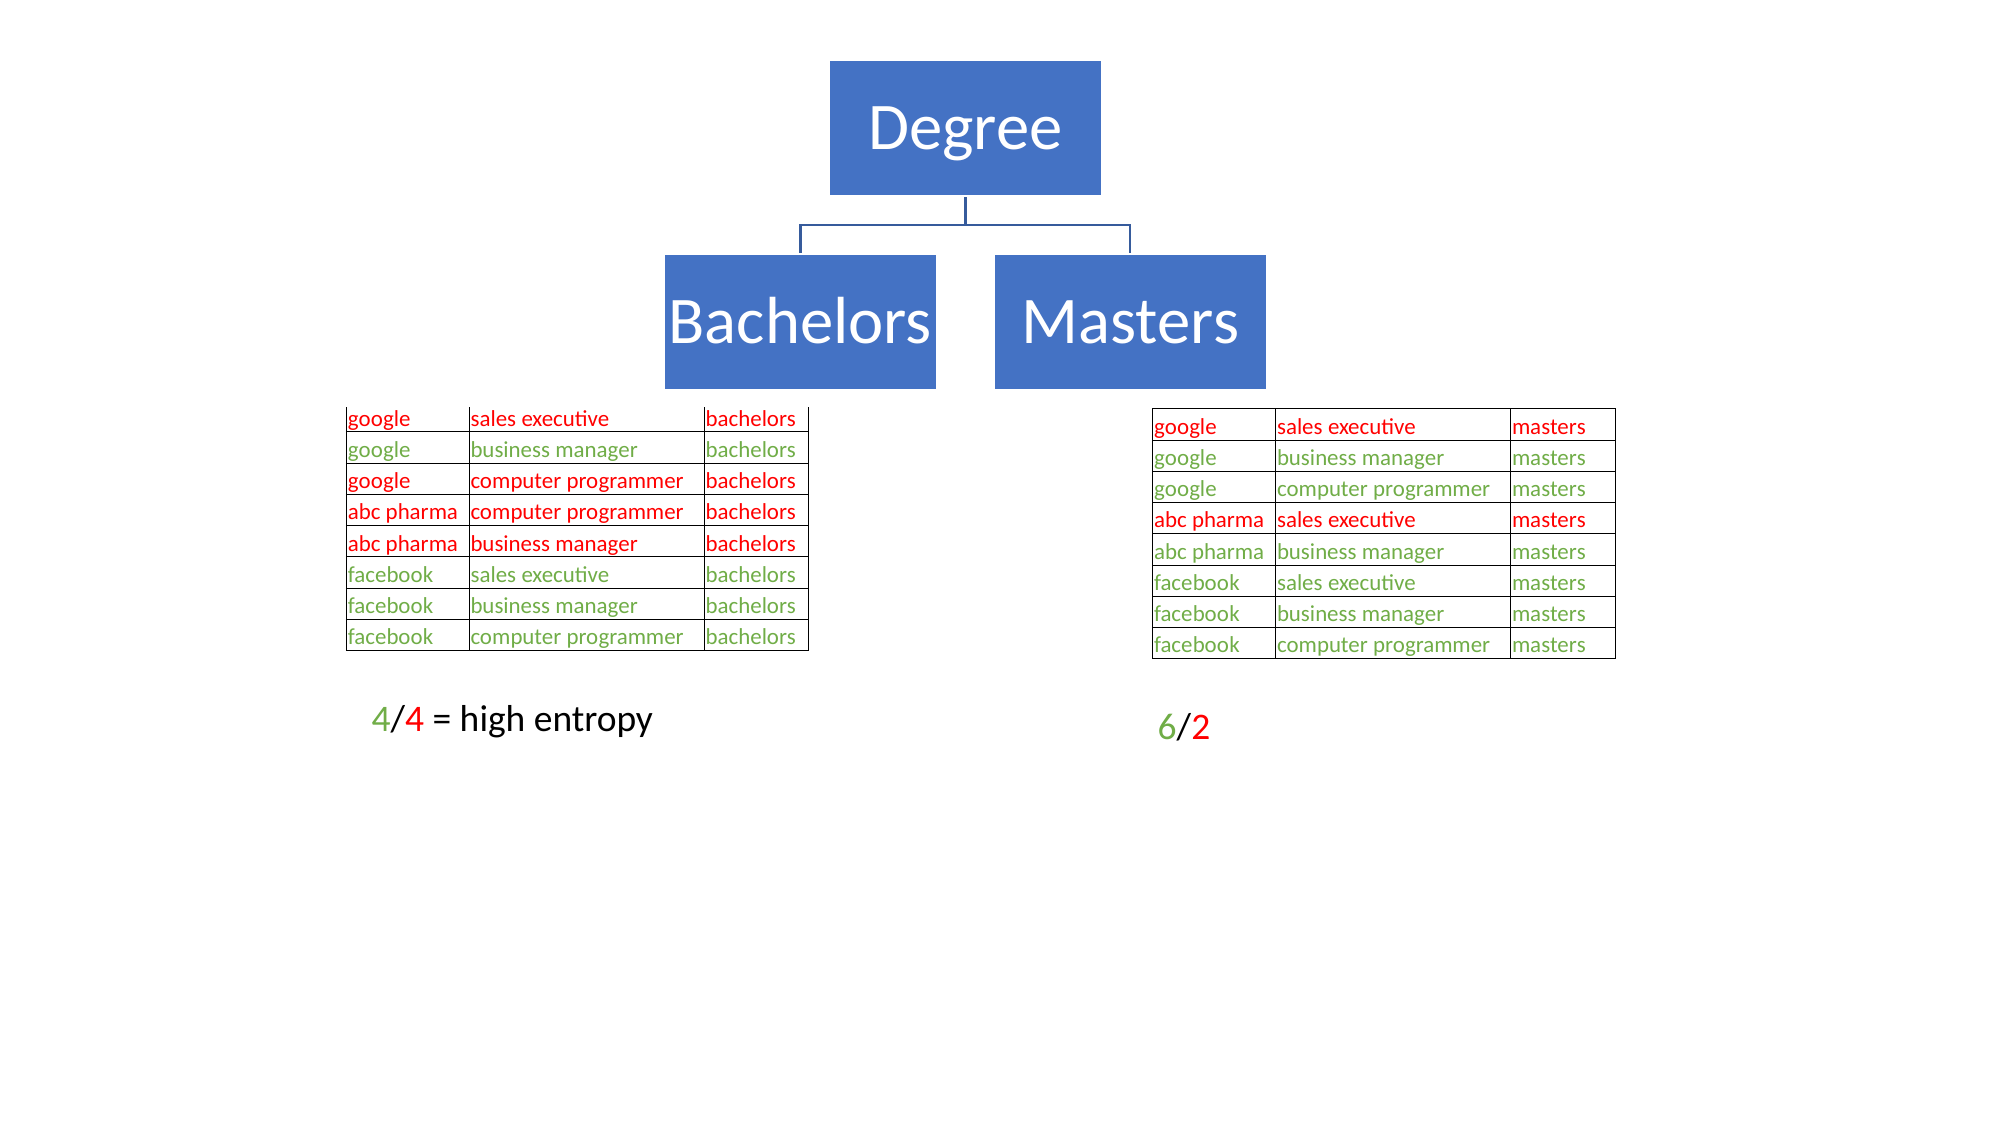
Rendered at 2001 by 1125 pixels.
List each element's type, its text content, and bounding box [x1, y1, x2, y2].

table_cell business manager [470, 589, 704, 619]
table_cell computer programmer [1276, 472, 1510, 502]
table_cell google [1153, 472, 1275, 502]
table_cell sales executive [470, 557, 704, 588]
table_cell computer programmer [470, 620, 704, 650]
table_cell business manager [1276, 597, 1510, 627]
table_cell facebook [347, 557, 469, 588]
table_cell bachelors [705, 526, 808, 556]
table_cell abc pharma [347, 495, 469, 525]
table_header sales executive [1276, 409, 1510, 440]
table_cell masters [1511, 534, 1615, 565]
table_header google [347, 407, 469, 431]
table_cell abc pharma [1153, 503, 1275, 533]
table_cell masters [1511, 628, 1615, 658]
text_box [637, 59, 1294, 391]
table_cell google [347, 464, 469, 494]
table_header bachelors [705, 407, 808, 431]
table_cell business manager [470, 526, 704, 556]
table_cell facebook [1153, 628, 1275, 658]
table_cell business manager [1276, 441, 1510, 471]
table_header masters [1511, 409, 1615, 440]
table_cell facebook [347, 589, 469, 619]
table_cell facebook [1153, 566, 1275, 596]
table_cell google [1153, 441, 1275, 471]
table_cell masters [1511, 503, 1615, 533]
table_cell masters [1511, 566, 1615, 596]
table_cell computer programmer [470, 464, 704, 494]
table_cell abc pharma [347, 526, 469, 556]
table_cell bachelors [705, 589, 808, 619]
table_cell google [347, 432, 469, 463]
table_cell masters [1511, 472, 1615, 502]
text_box 6/2 [1134, 694, 1234, 755]
table_cell bachelors [705, 495, 808, 525]
table_cell bachelors [705, 464, 808, 494]
table_cell computer programmer [1276, 628, 1510, 658]
table_cell masters [1511, 597, 1615, 627]
table_cell facebook [1153, 597, 1275, 627]
table_cell computer programmer [470, 495, 704, 525]
table_cell bachelors [705, 432, 808, 463]
table_cell masters [1511, 441, 1615, 471]
table_cell sales executive [1276, 503, 1510, 533]
table_cell abc pharma [1153, 534, 1275, 565]
table_header sales executive [470, 407, 704, 431]
text_box 4/4 = high entropy [348, 686, 669, 747]
table_cell facebook [347, 620, 469, 650]
table_cell business manager [470, 432, 704, 463]
table_header google [1153, 409, 1275, 440]
table_cell bachelors [705, 557, 808, 588]
table_cell bachelors [705, 620, 808, 650]
table_cell sales executive [1276, 566, 1510, 596]
table_cell business manager [1276, 534, 1510, 565]
